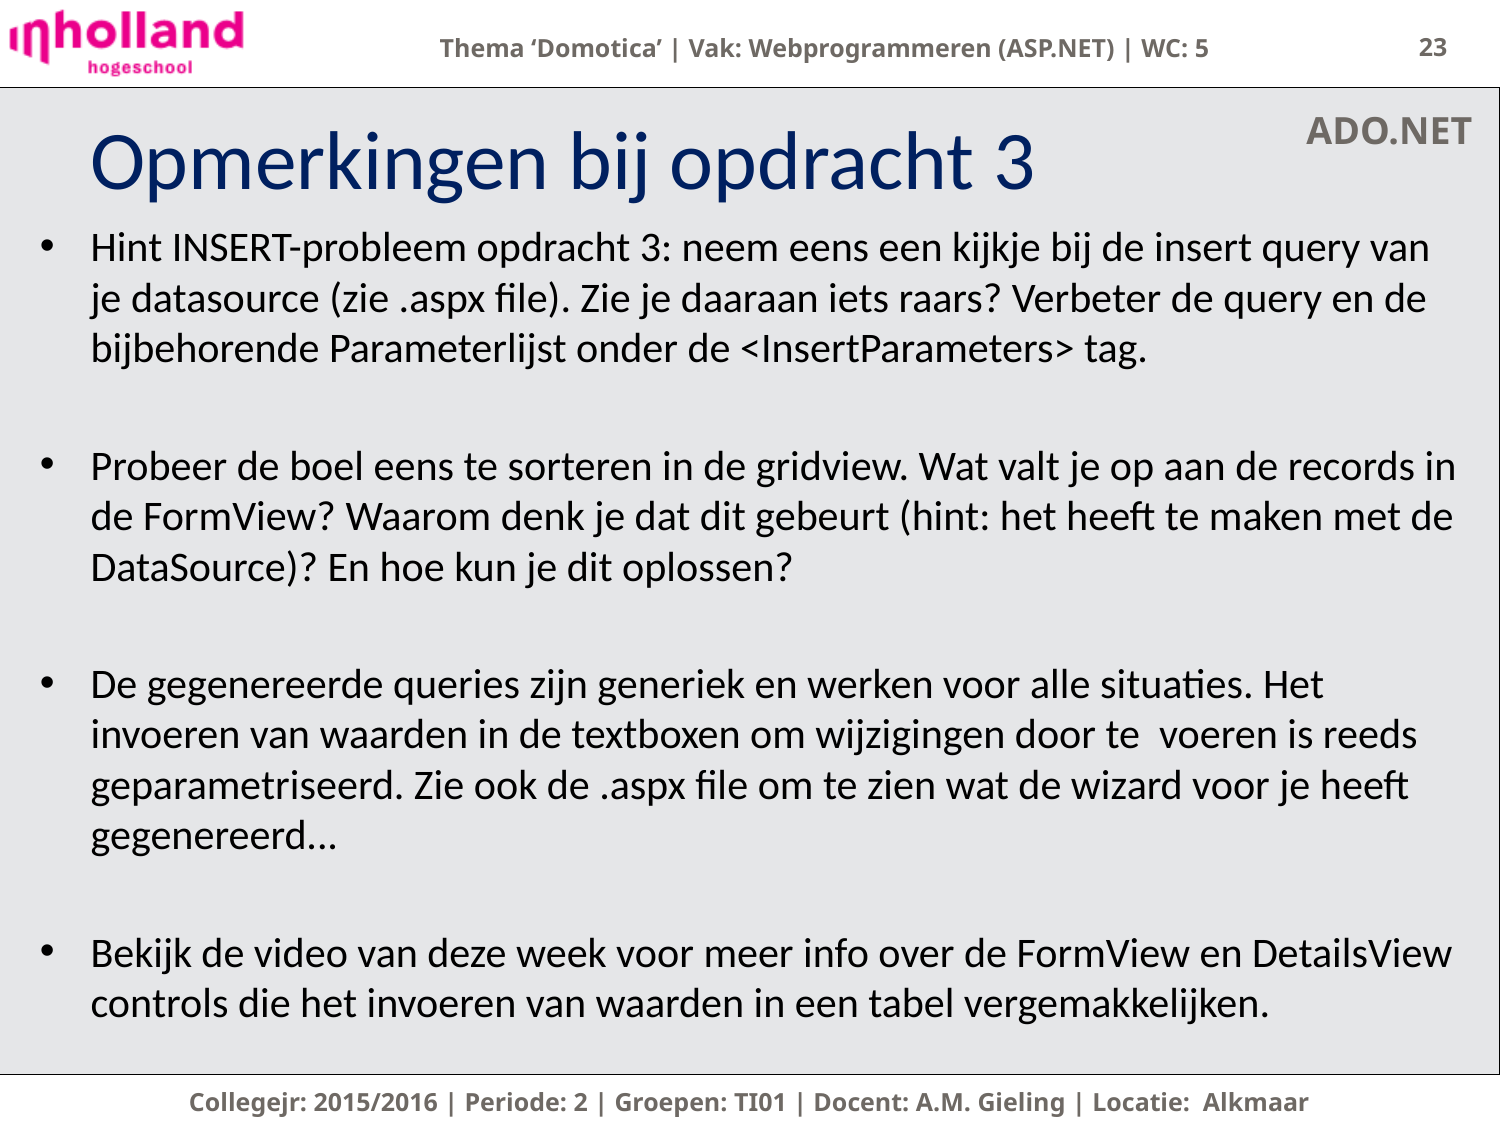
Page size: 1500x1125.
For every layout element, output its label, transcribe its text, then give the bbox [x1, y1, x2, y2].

list ADO.NET [1025, 99, 1488, 163]
title Opmerkingen bij opdracht 3 [75, 112, 1425, 200]
picture [9, 0, 650, 87]
slide_number 23 [1387, 24, 1463, 73]
list Hint INSERT-probleem opdracht 3: neem eens een kijkje bij de insert query van je datasource (zie .aspx file). Zie je daaraan iets raars? Verbeter de query en de bijbehorende Parameterlijst onder de <InsertParameters> tag. Probeer de boel eens te sorteren in de gridview. Wat valt je op aan de records in de FormView? Waarom denk je dat dit gebeurt (hint: het heeft te maken met de DataSource)? En hoe kun je dit oplossen? De gegenereerde queries zijn generiek en werken voor alle situaties. Het invoeren van waarden in de textboxen om wijzigingen door te voeren is reeds geparametriseerd. Zie ook de .aspx file om te zien wat de wizard voor je heeft gegenereerd... Bekijk de video van deze week voor meer info over de FormView en DetailsView controls die het invoeren van waarden in een tabel vergemakkelijken. [24, 212, 1475, 1063]
